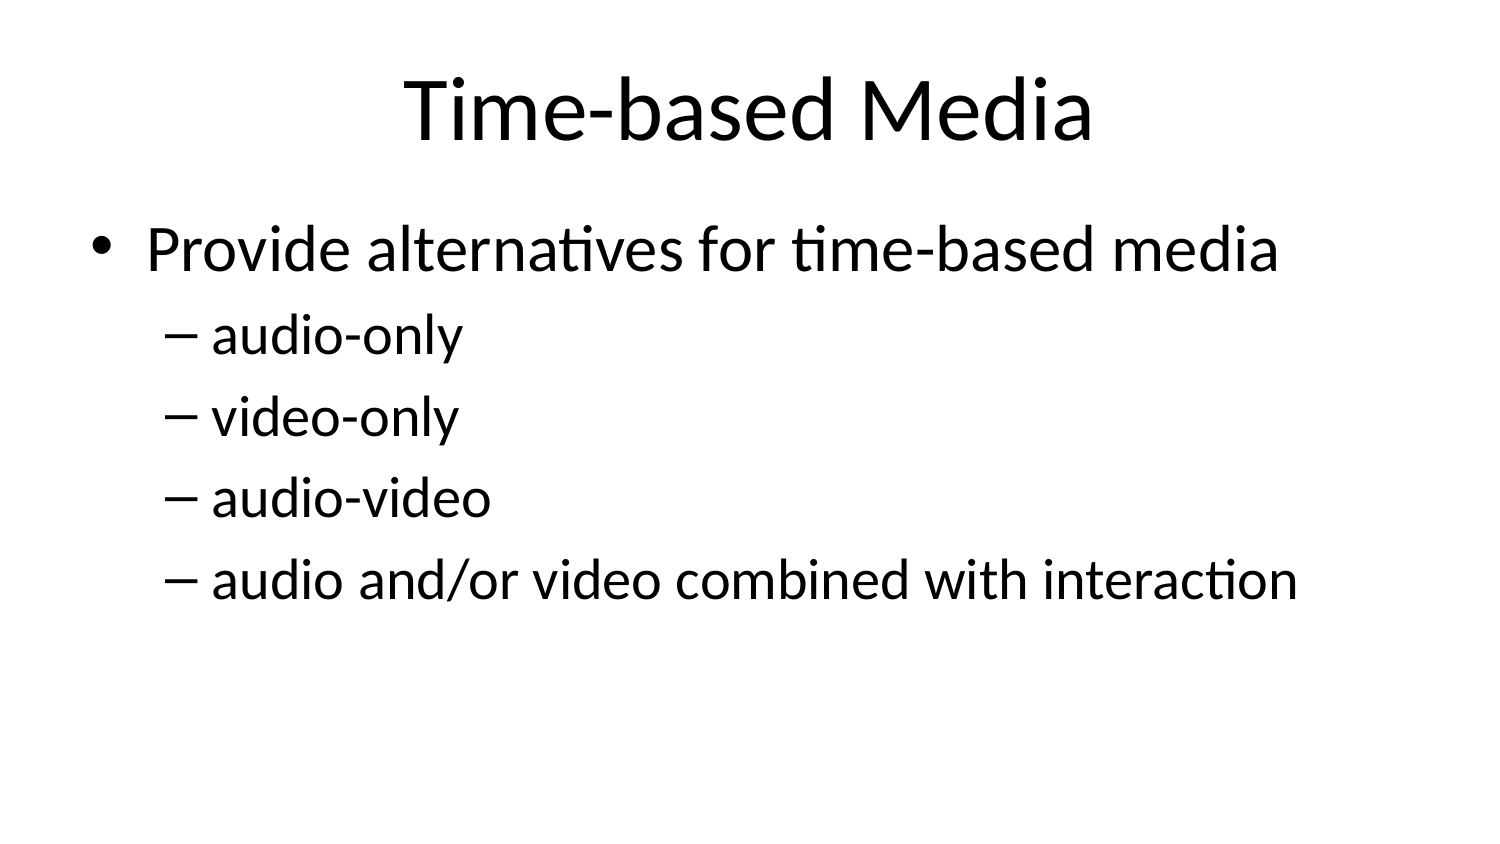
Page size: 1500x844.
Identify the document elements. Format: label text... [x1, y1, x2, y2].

title Time-based Media [75, 33, 1425, 175]
list Provide alternatives for time-based media audio-only video-only audio-video audio and/or video combined with interaction [75, 196, 1425, 754]
